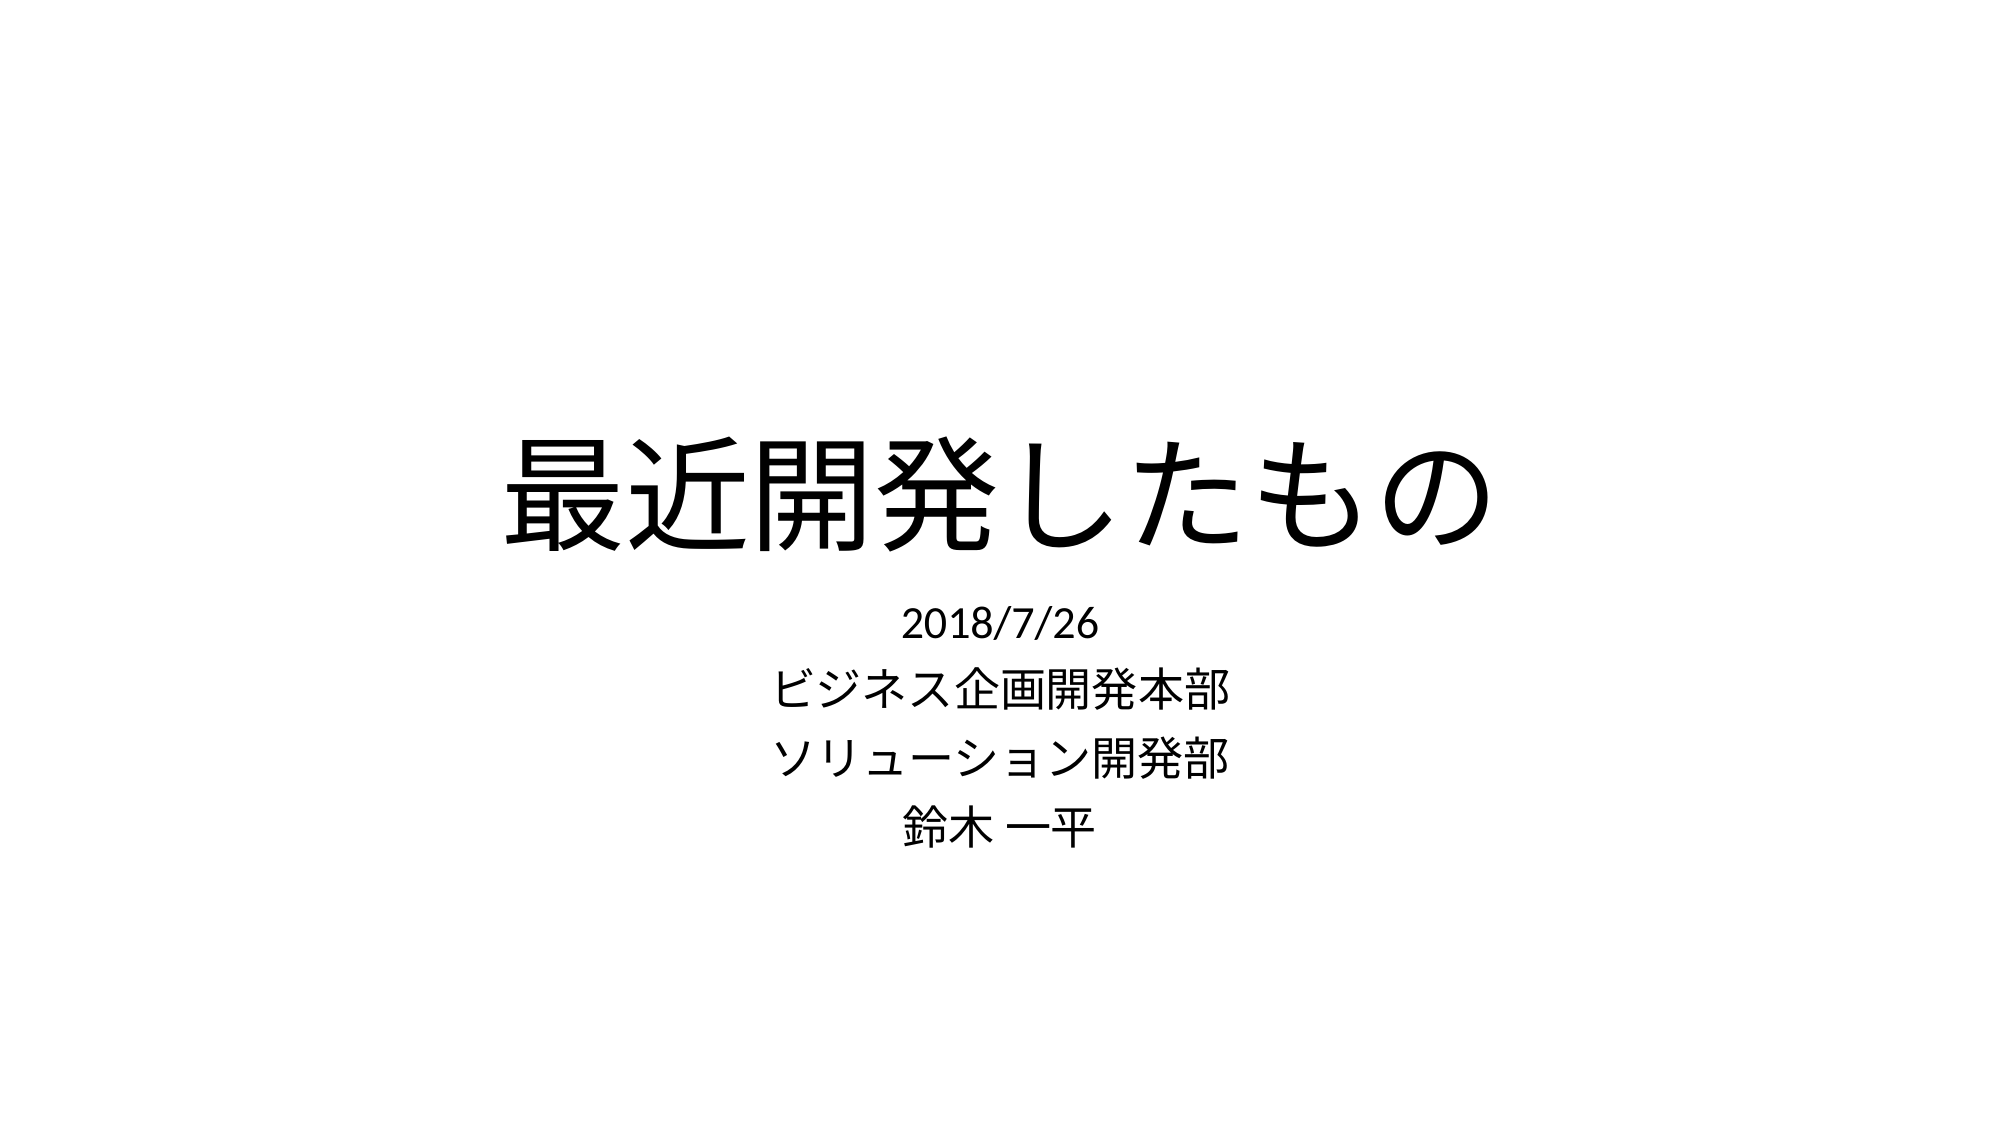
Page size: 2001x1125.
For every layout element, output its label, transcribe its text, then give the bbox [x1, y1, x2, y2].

title 最近開発したもの [249, 184, 1750, 576]
subtitle 2018/7/26 ビジネス企画開発本部 ソリューション開発部 鈴木 一平 [249, 590, 1750, 863]
